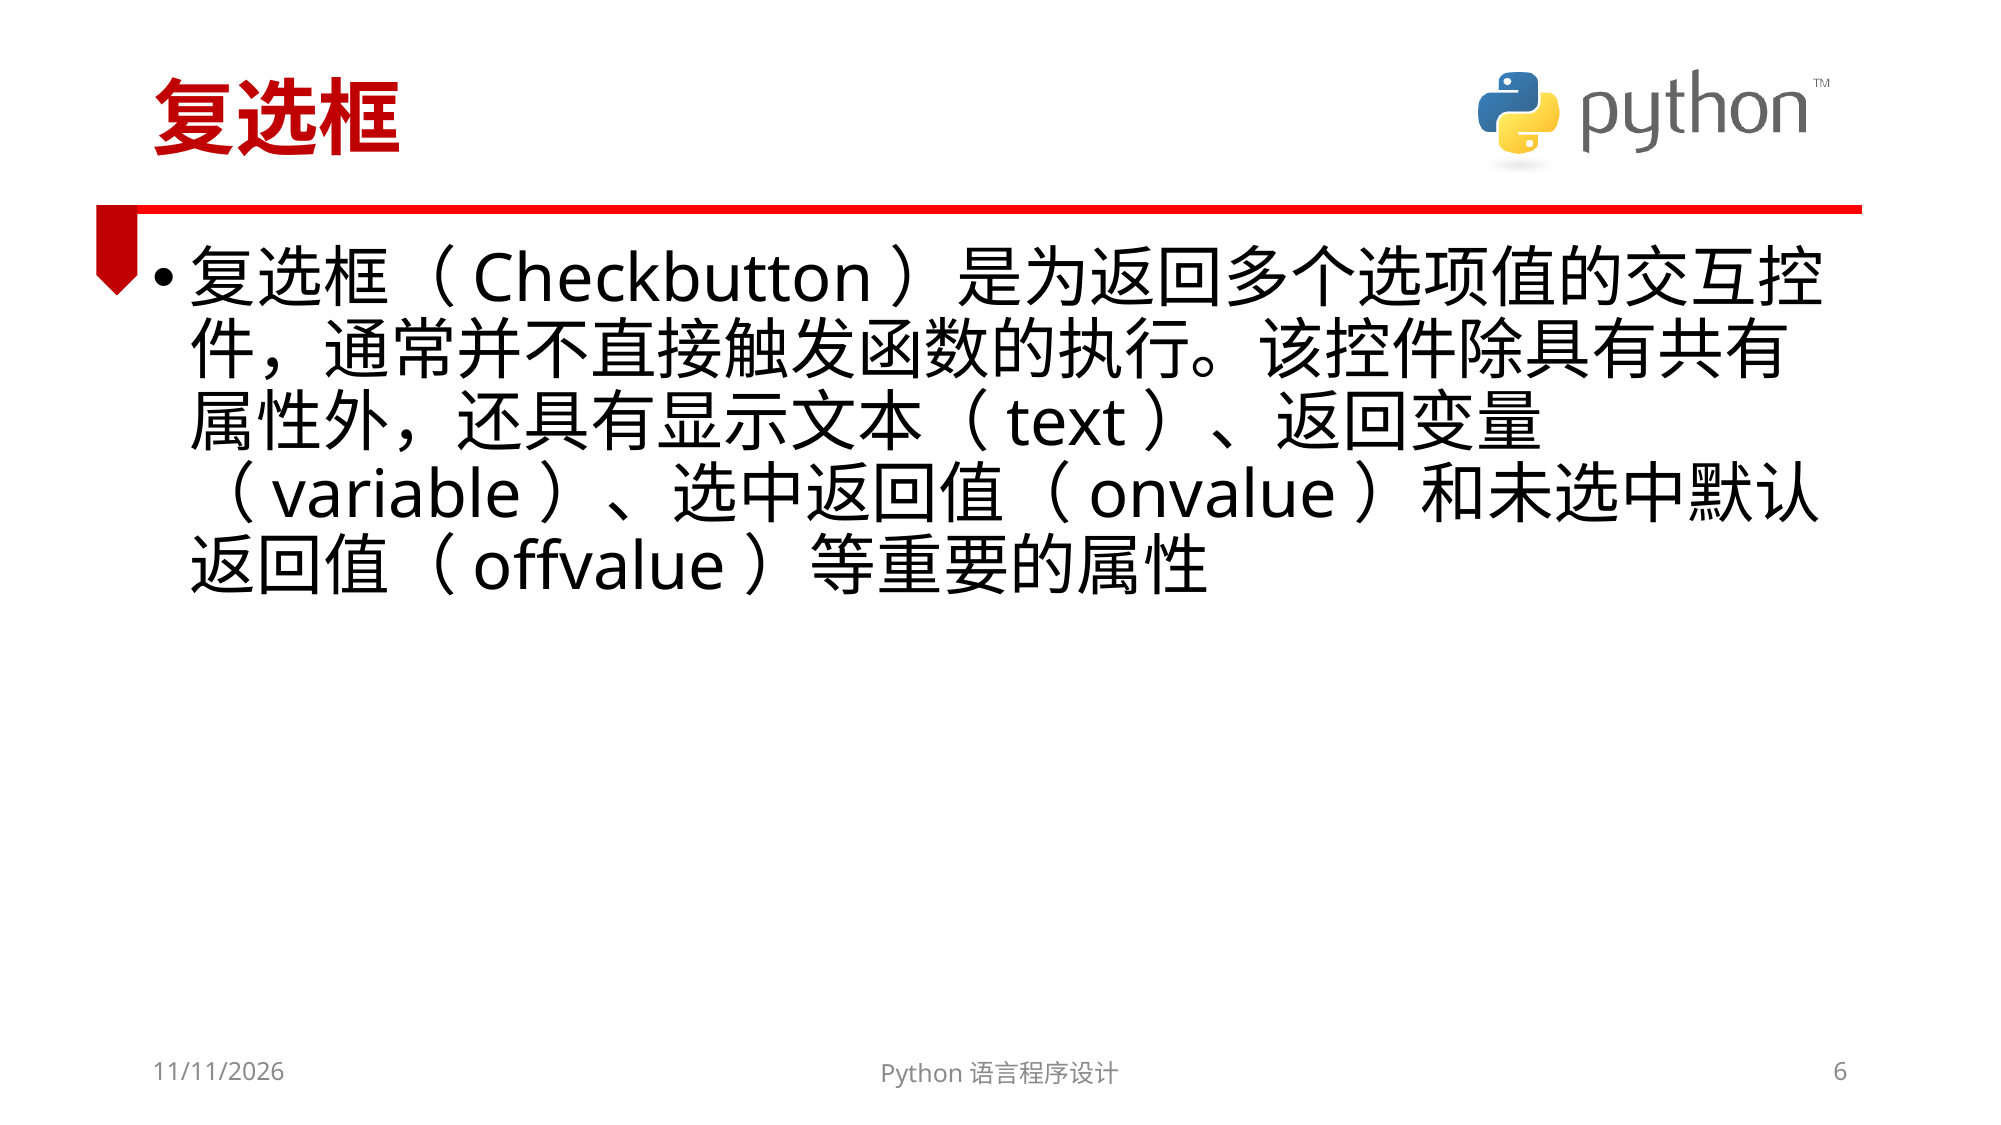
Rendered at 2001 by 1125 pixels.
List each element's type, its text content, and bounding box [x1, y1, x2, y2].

footer Python语言程序设计 [662, 1042, 1338, 1103]
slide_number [137, 1042, 588, 1103]
title 复选框 [137, 53, 1436, 191]
slide_number 6 [1412, 1042, 1863, 1103]
list 复选框（Checkbutton）是为返回多个选项值的交互控件，通常并不直接触发函数的执行。该控件除具有共有属性外，还具有显示文本（text）、返回变量（variable）、选中返回值（onvalue）和未选中默认返回值（offvalue）等重要的属性 [137, 236, 1863, 1014]
picture [1419, 47, 1863, 197]
